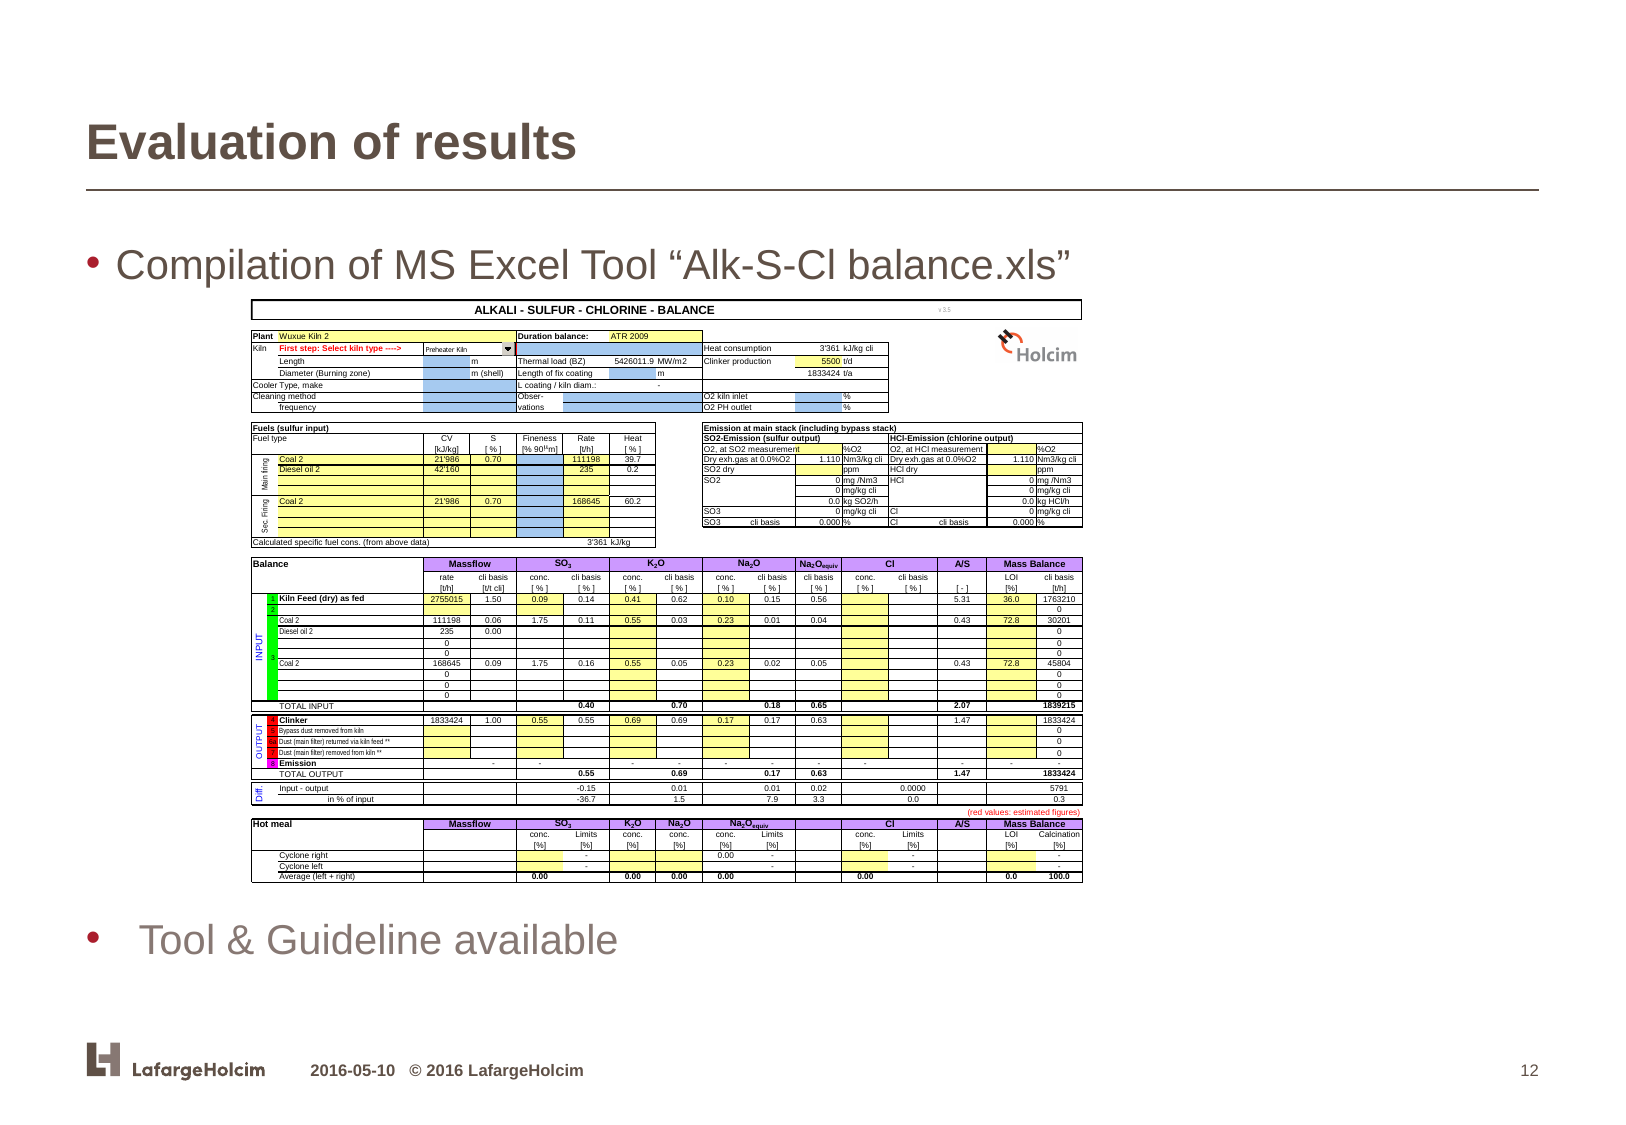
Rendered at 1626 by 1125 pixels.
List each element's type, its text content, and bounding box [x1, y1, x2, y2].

footer 2016-05-10 © 2016 LafargeHolcim [310, 1052, 831, 1080]
title Evaluation of results [85, 30, 1539, 171]
text_box [528, 172, 1625, 1012]
list Compilation of MS Excel Tool “Alk-S-Cl balance.xls” Tool & Guideline available [85, 237, 1539, 1015]
picture [245, 291, 1090, 894]
slide_number 12 [1468, 1052, 1539, 1080]
